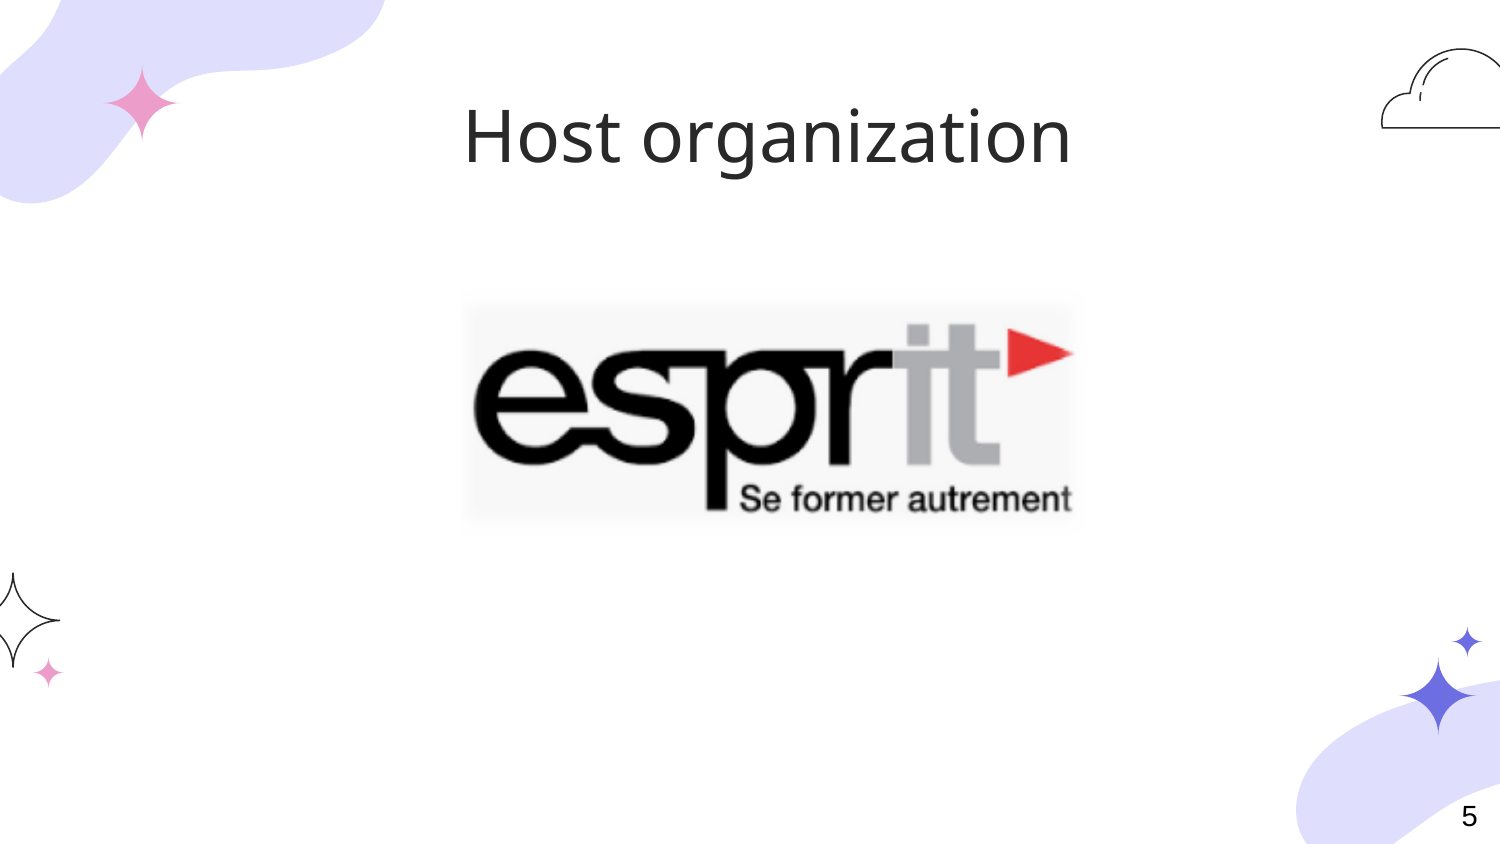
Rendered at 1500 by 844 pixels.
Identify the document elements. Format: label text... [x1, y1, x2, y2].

picture [450, 289, 1086, 535]
title Host organization [136, 86, 1400, 181]
text_box 5 [1446, 789, 1485, 840]
